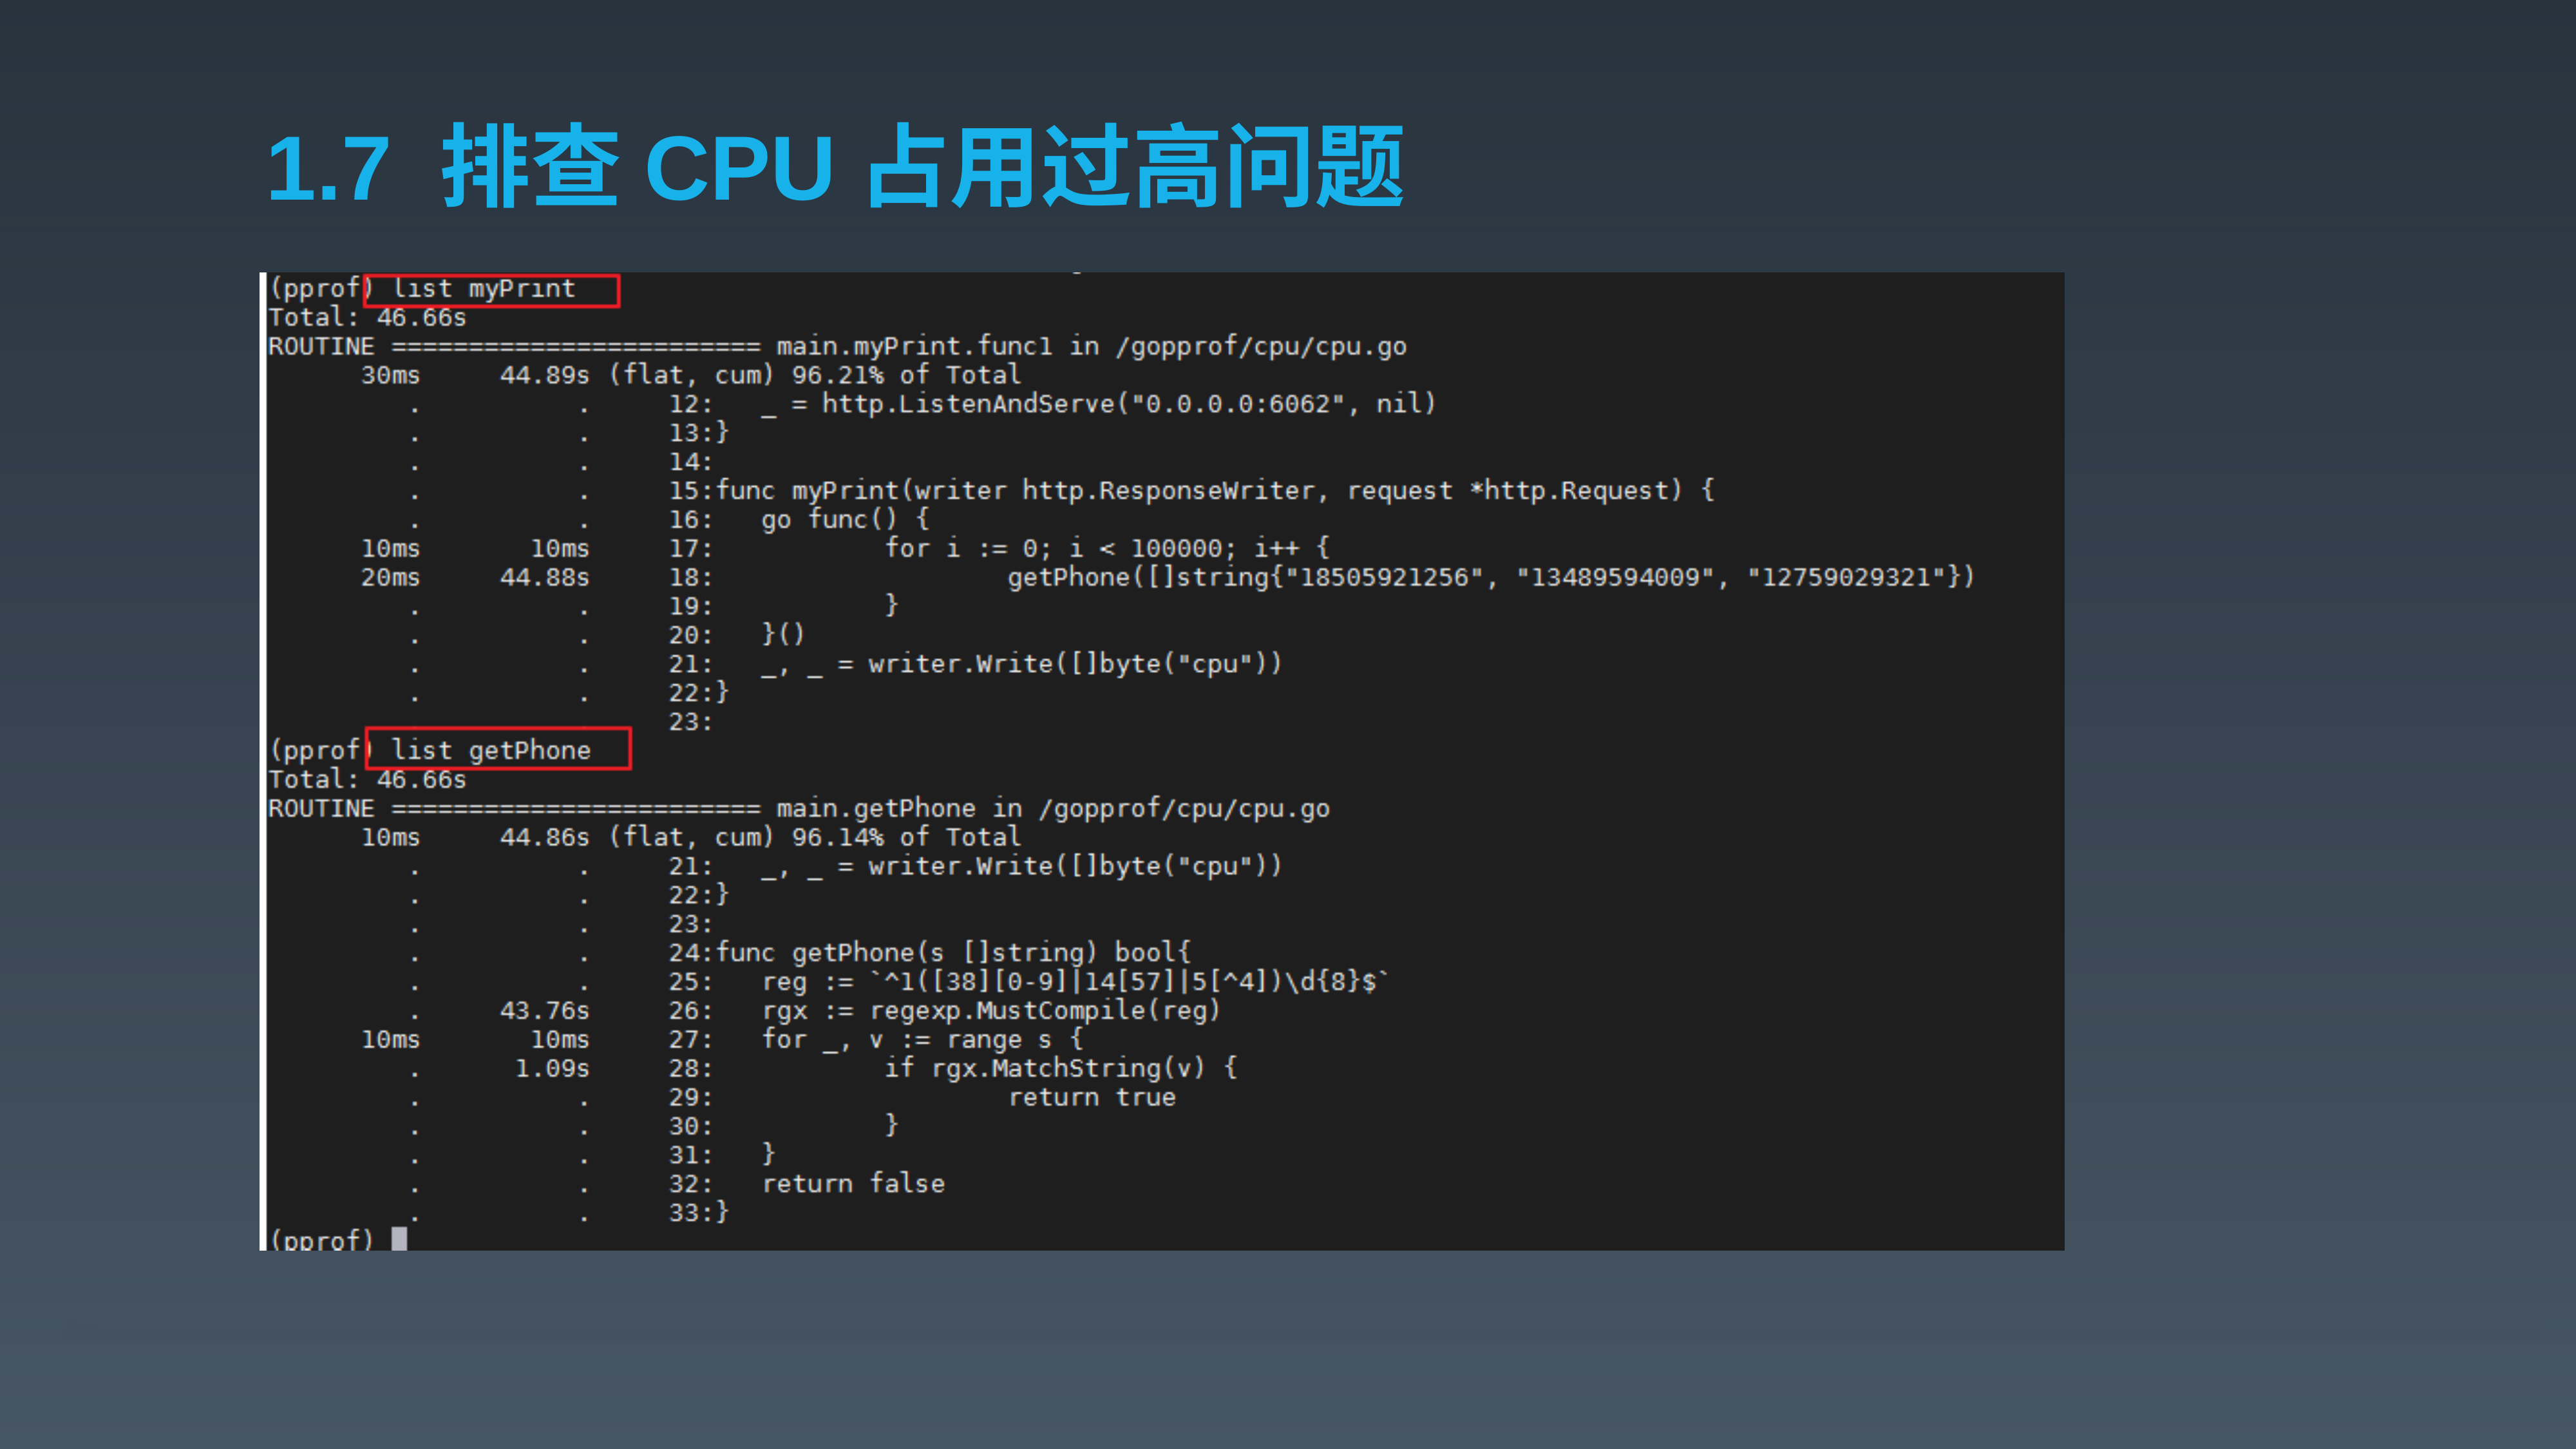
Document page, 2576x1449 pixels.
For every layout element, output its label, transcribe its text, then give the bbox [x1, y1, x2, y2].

title 1.7 排查CPU占用过高问题 [260, 103, 2316, 243]
picture [0, 0, 2576, 1449]
